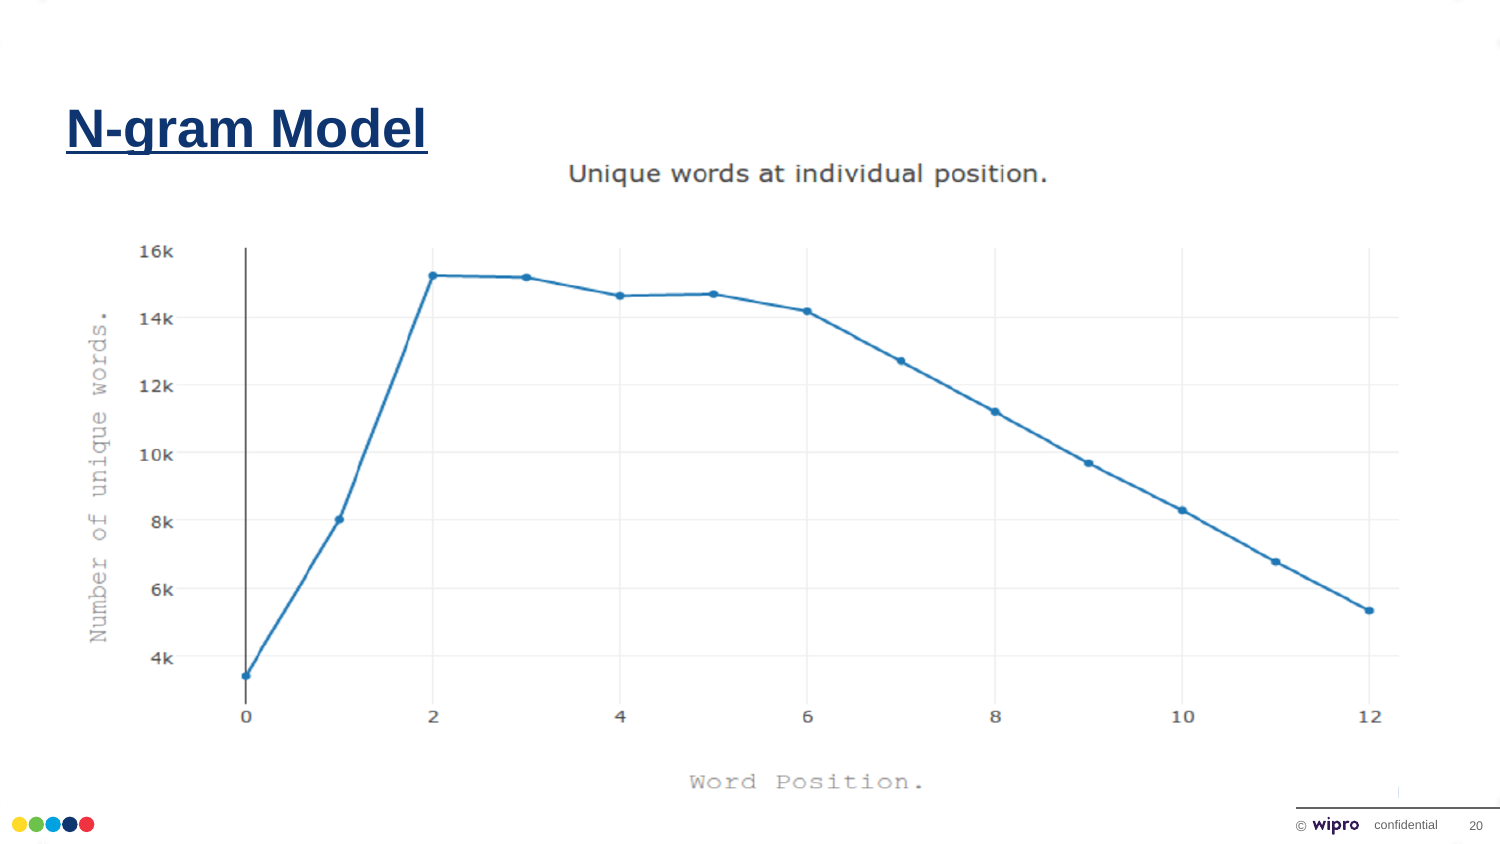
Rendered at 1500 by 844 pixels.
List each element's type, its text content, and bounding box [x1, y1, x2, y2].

text_box N-gram Model [51, 39, 1449, 176]
picture [59, 155, 1399, 804]
